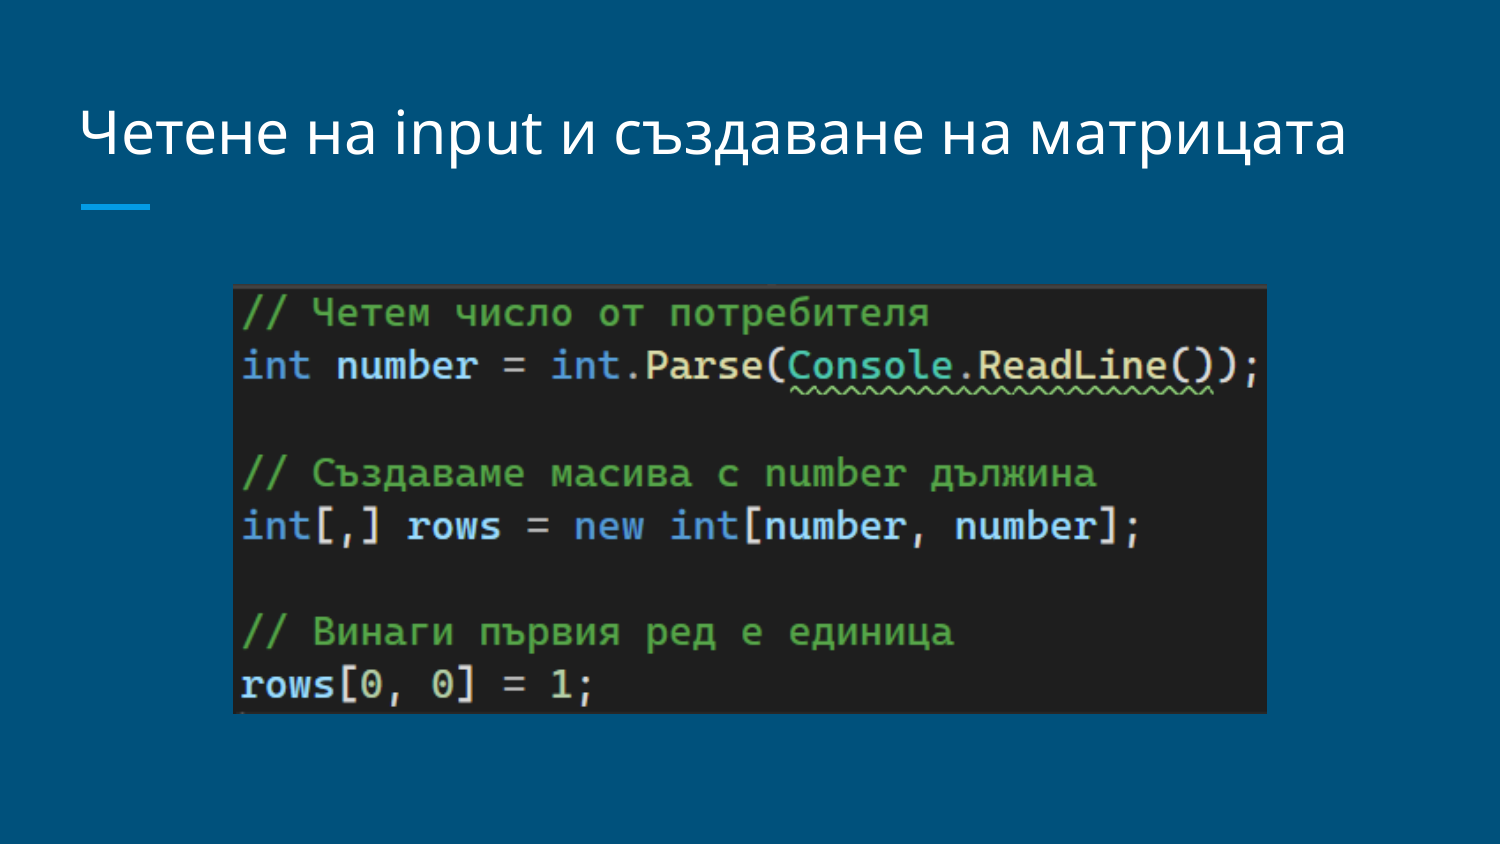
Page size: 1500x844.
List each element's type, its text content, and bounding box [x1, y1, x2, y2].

picture [234, 285, 1266, 713]
title Четене на input и създаване на матрицата [63, 75, 1437, 188]
